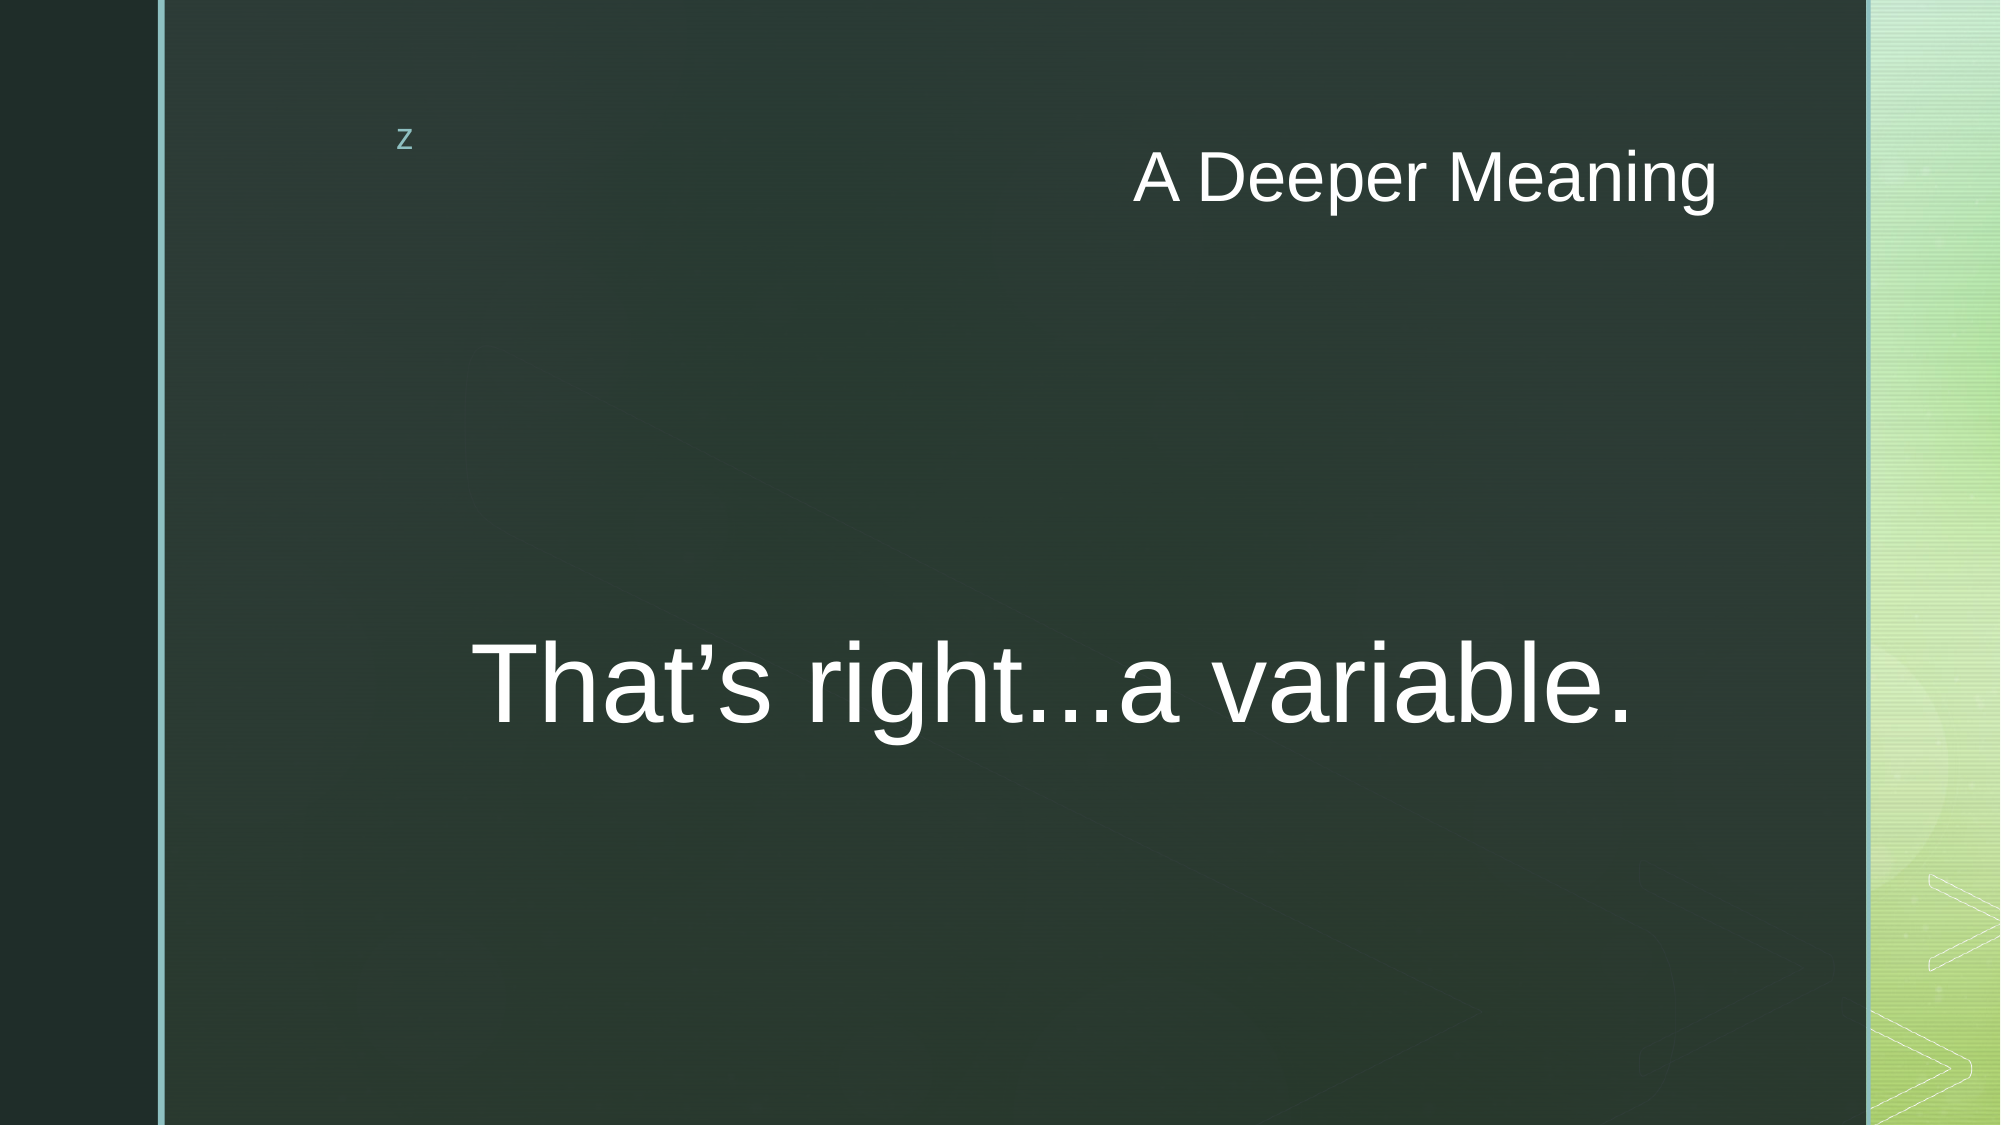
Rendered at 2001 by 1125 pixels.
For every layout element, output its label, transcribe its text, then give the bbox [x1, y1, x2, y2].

list That’s right...a variable. [454, 336, 1734, 993]
title A Deeper Meaning [428, 132, 1734, 310]
picture [1871, 0, 2001, 1125]
